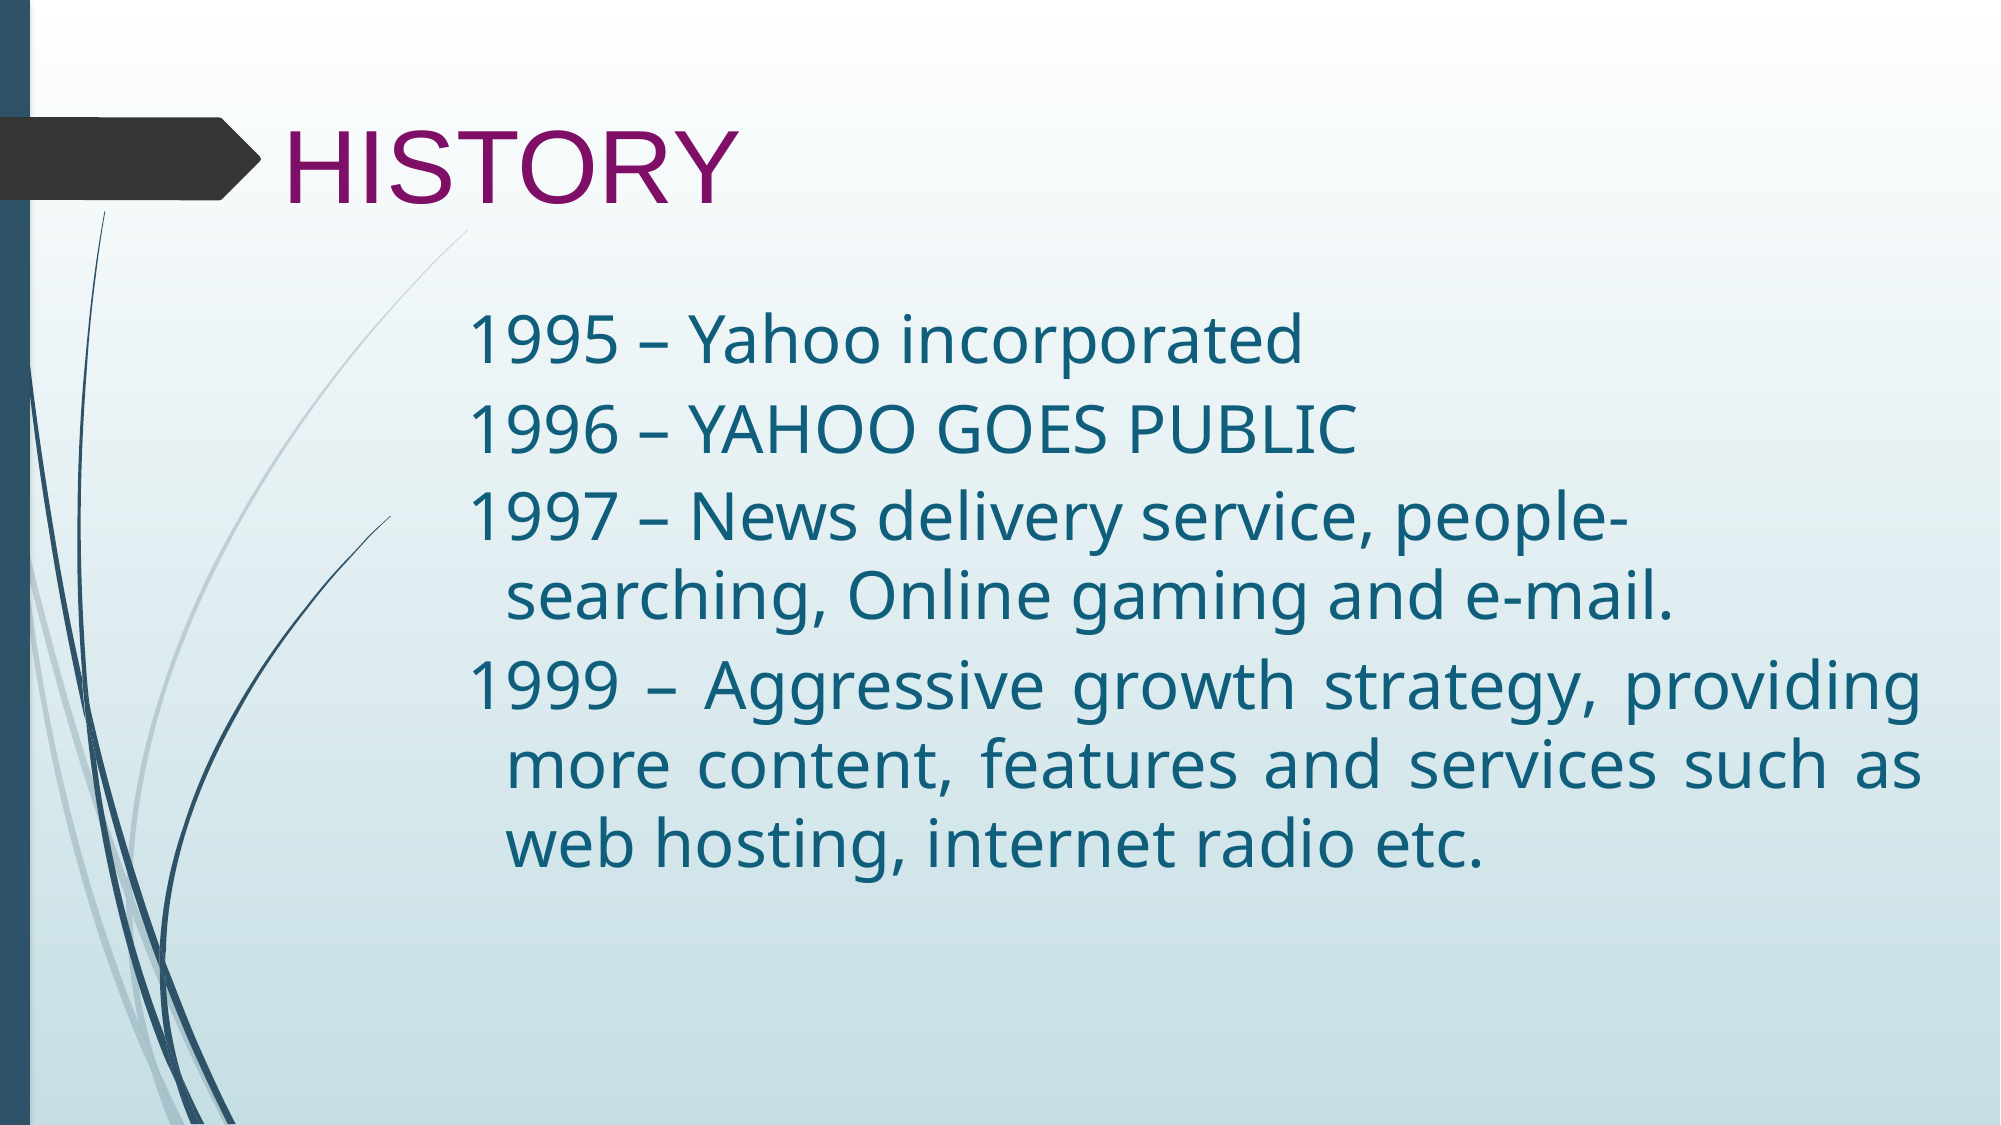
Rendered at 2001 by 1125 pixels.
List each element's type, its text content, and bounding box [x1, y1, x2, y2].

text_box HISTORY [267, 91, 1155, 232]
text_box 1995 – Yahoo incorporated 1996 – YAHOO GOES PUBLIC 1997 – News delivery service, people-searching, Online gaming and e-mail. 1999 – Aggressive growth strategy, providing more content, features and services such as web hosting, internet radio etc. [450, 324, 1953, 1001]
